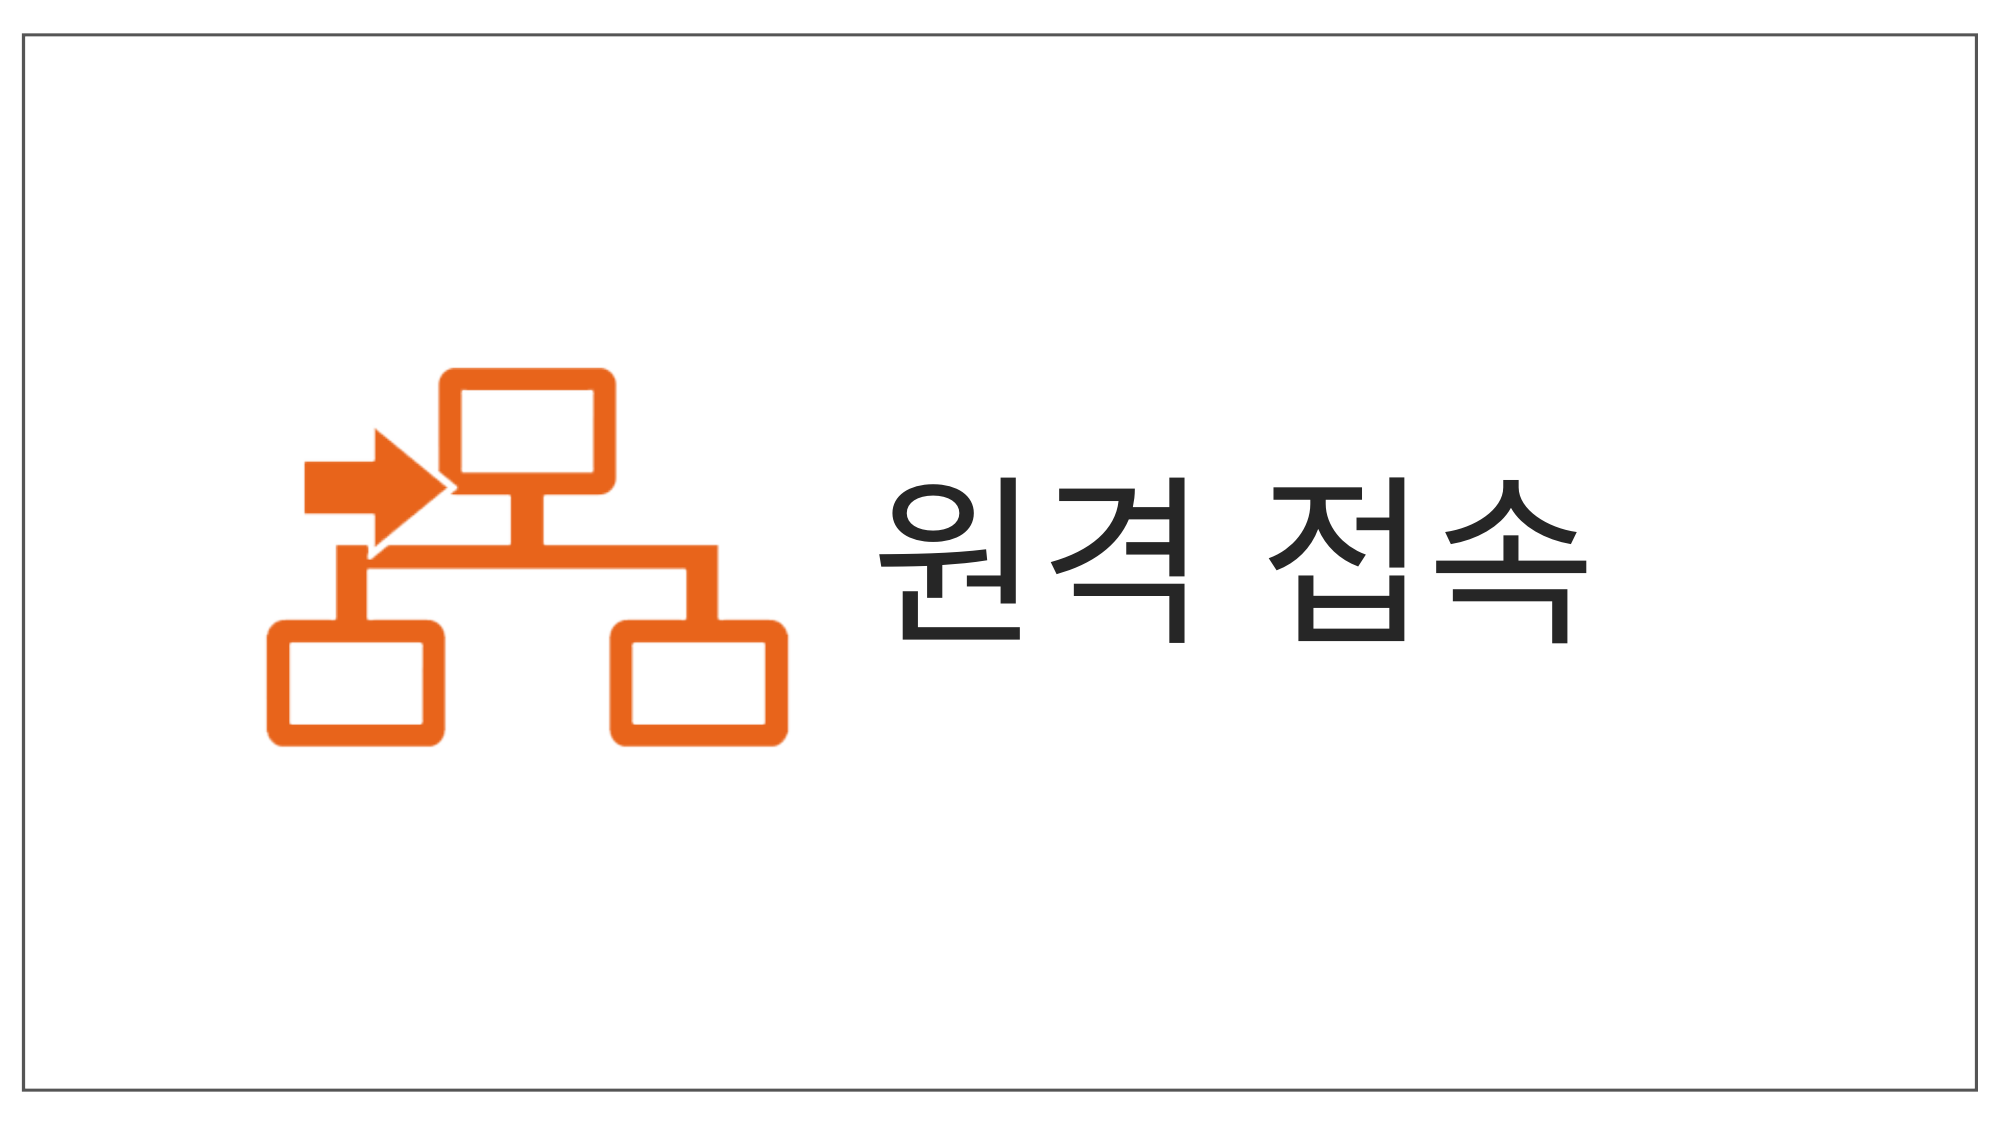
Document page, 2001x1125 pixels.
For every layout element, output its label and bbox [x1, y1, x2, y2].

text_box [263, 295, 1737, 829]
text_box [22, 34, 1977, 1091]
